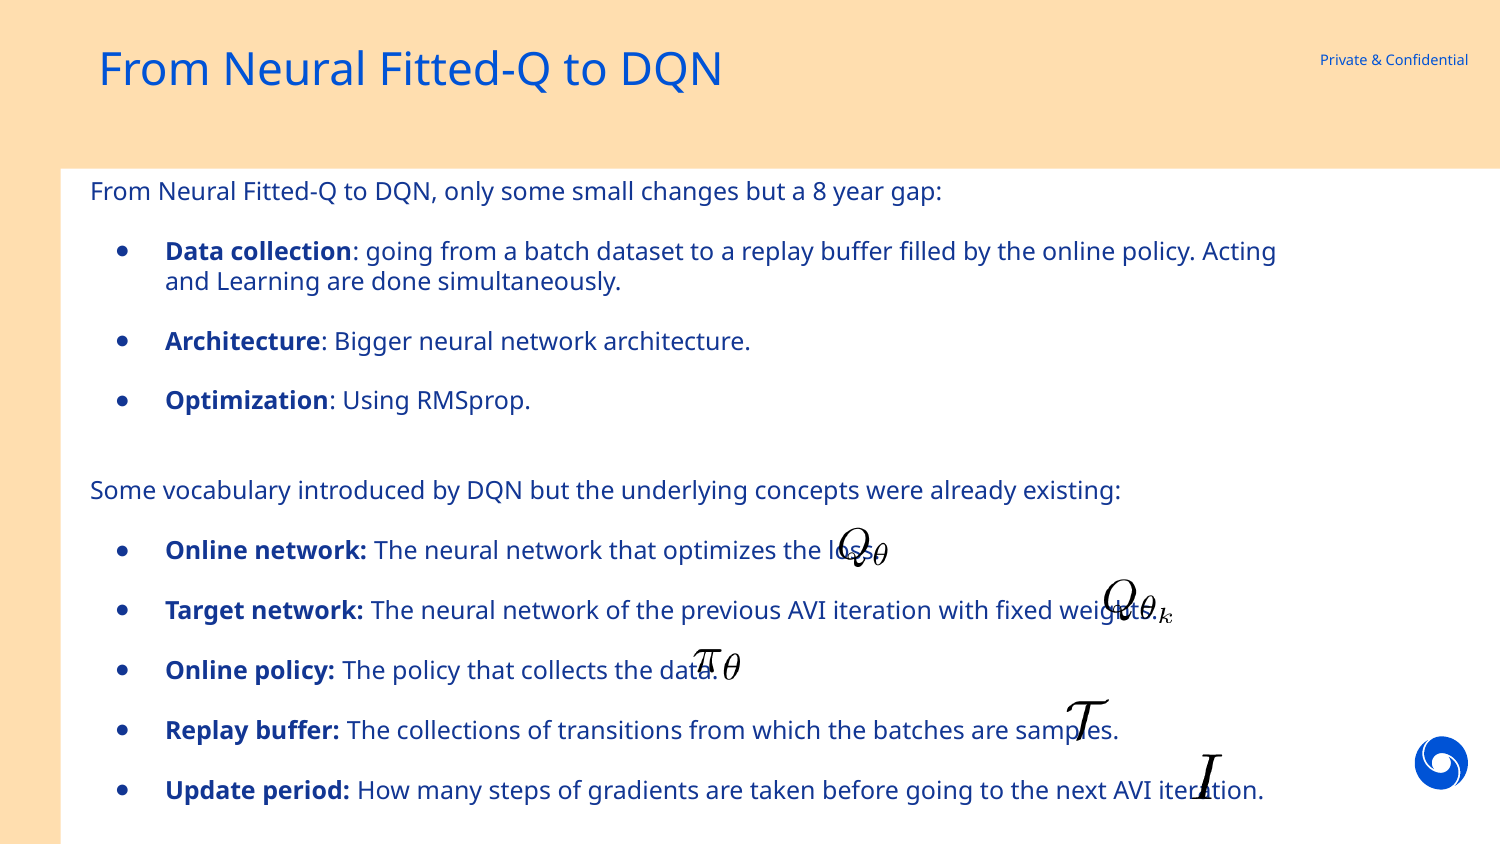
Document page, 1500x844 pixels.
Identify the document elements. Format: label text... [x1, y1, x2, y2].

picture [838, 527, 891, 567]
picture [1066, 698, 1114, 741]
title From Neural Fitted-Q to DQN [98, 45, 1067, 161]
picture [1190, 753, 1225, 800]
picture [1103, 577, 1173, 624]
picture [692, 648, 741, 680]
title From Neural Fitted-Q to DQN, only some small changes but a 8 year gap: Data collection: going from a batch dataset to a replay buffer filled by the online policy. Acting and Learning are done simultaneously. Architecture: Bigger neural network architecture. Optimization: Using RMSprop. Some vocabulary introduced by DQN but the underlying concepts were already existing: Online network: The neural network that optimizes the loss. Target network: The neural network of the previous AVI iteration with fixed weights. Online policy: The policy that collects the data. Replay buffer: The collections of transitions from which the batches are samples. Update period: How many steps of gradients are taken before going to the next AVI iteration. [90, 175, 1290, 805]
